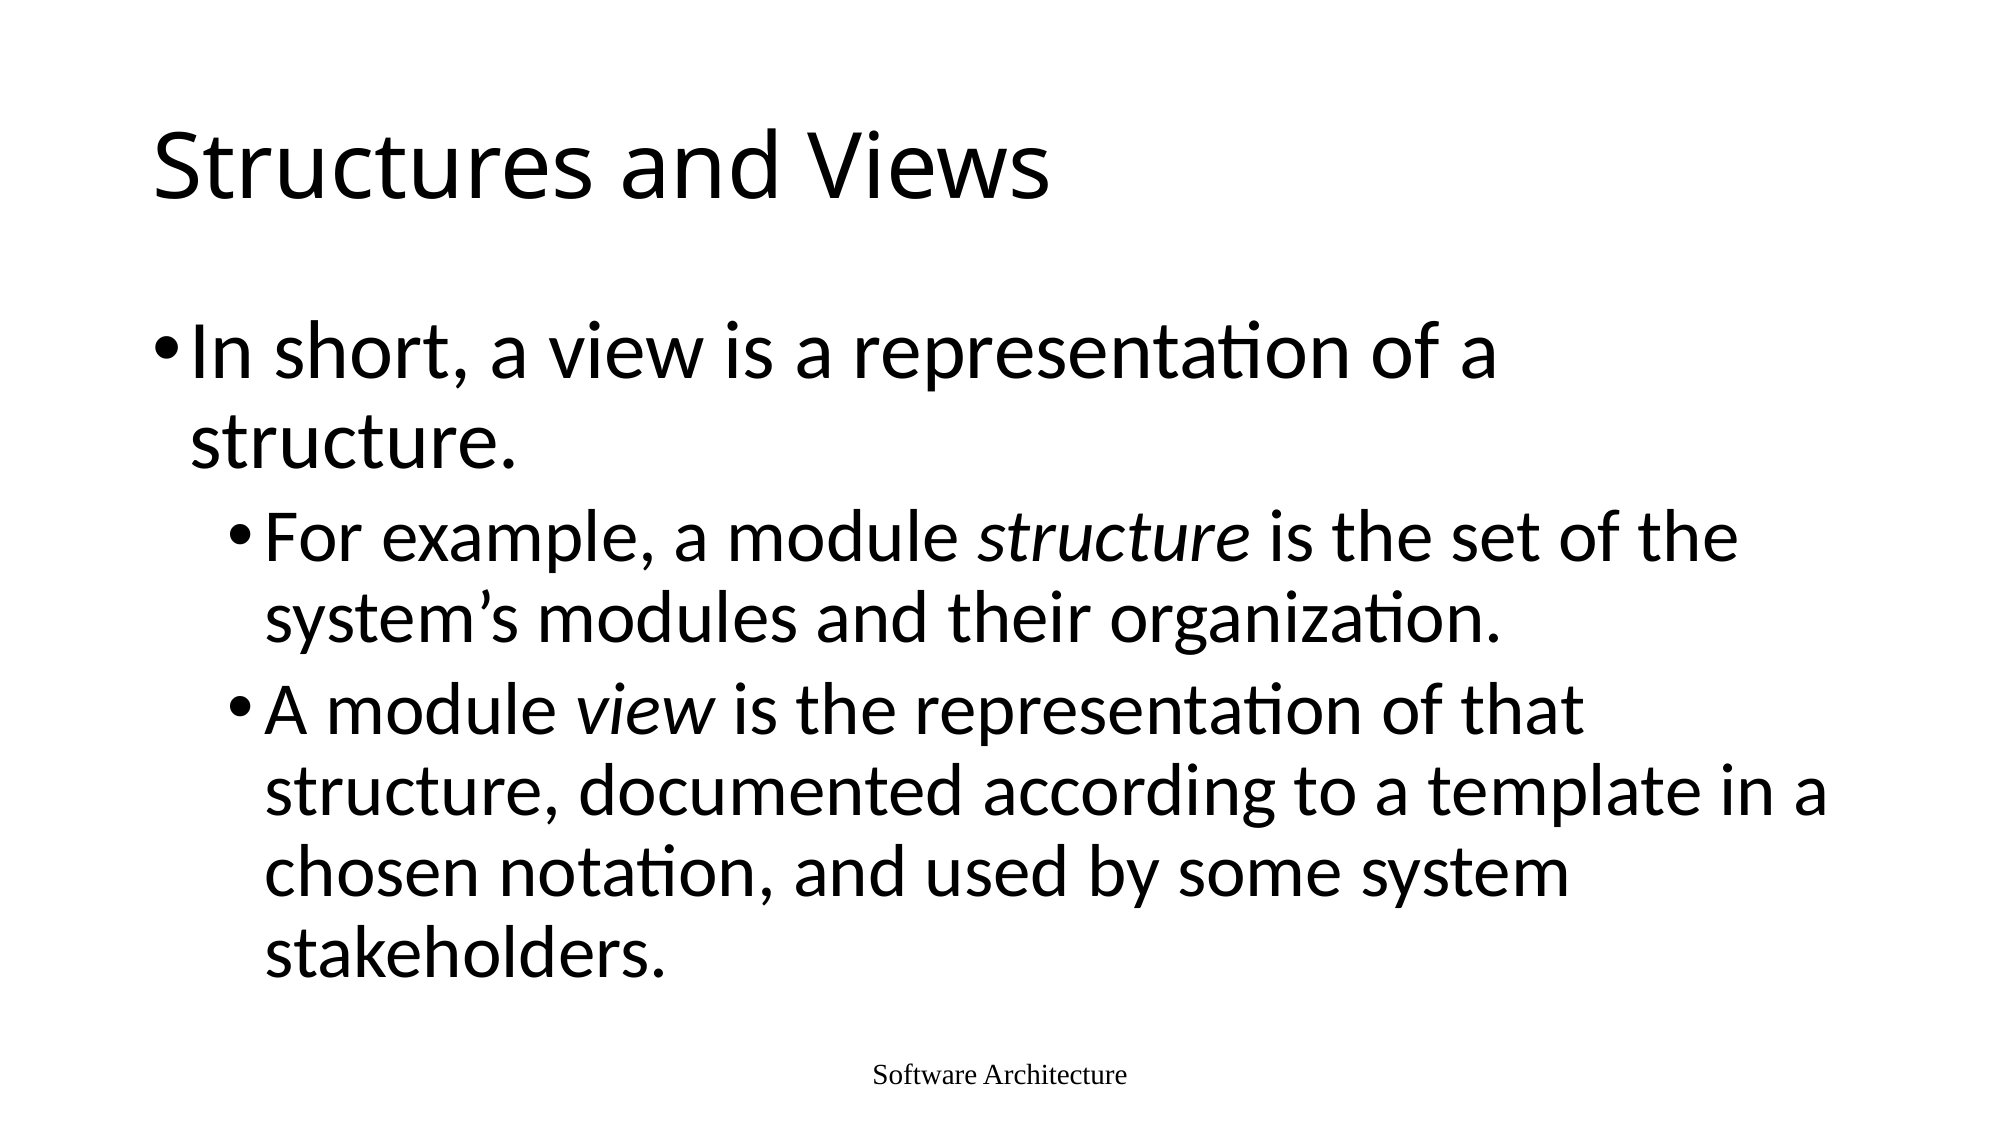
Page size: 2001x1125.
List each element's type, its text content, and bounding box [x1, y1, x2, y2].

title Structures and Views [137, 59, 1863, 278]
footer Software Architecture [662, 1042, 1338, 1103]
list In short, a view is a representation of a structure. For example, a module structure is the set of the system’s modules and their organization. A module view is the representation of that structure, documented according to a template in a chosen notation, and used by some system stakeholders. [137, 299, 1863, 1014]
